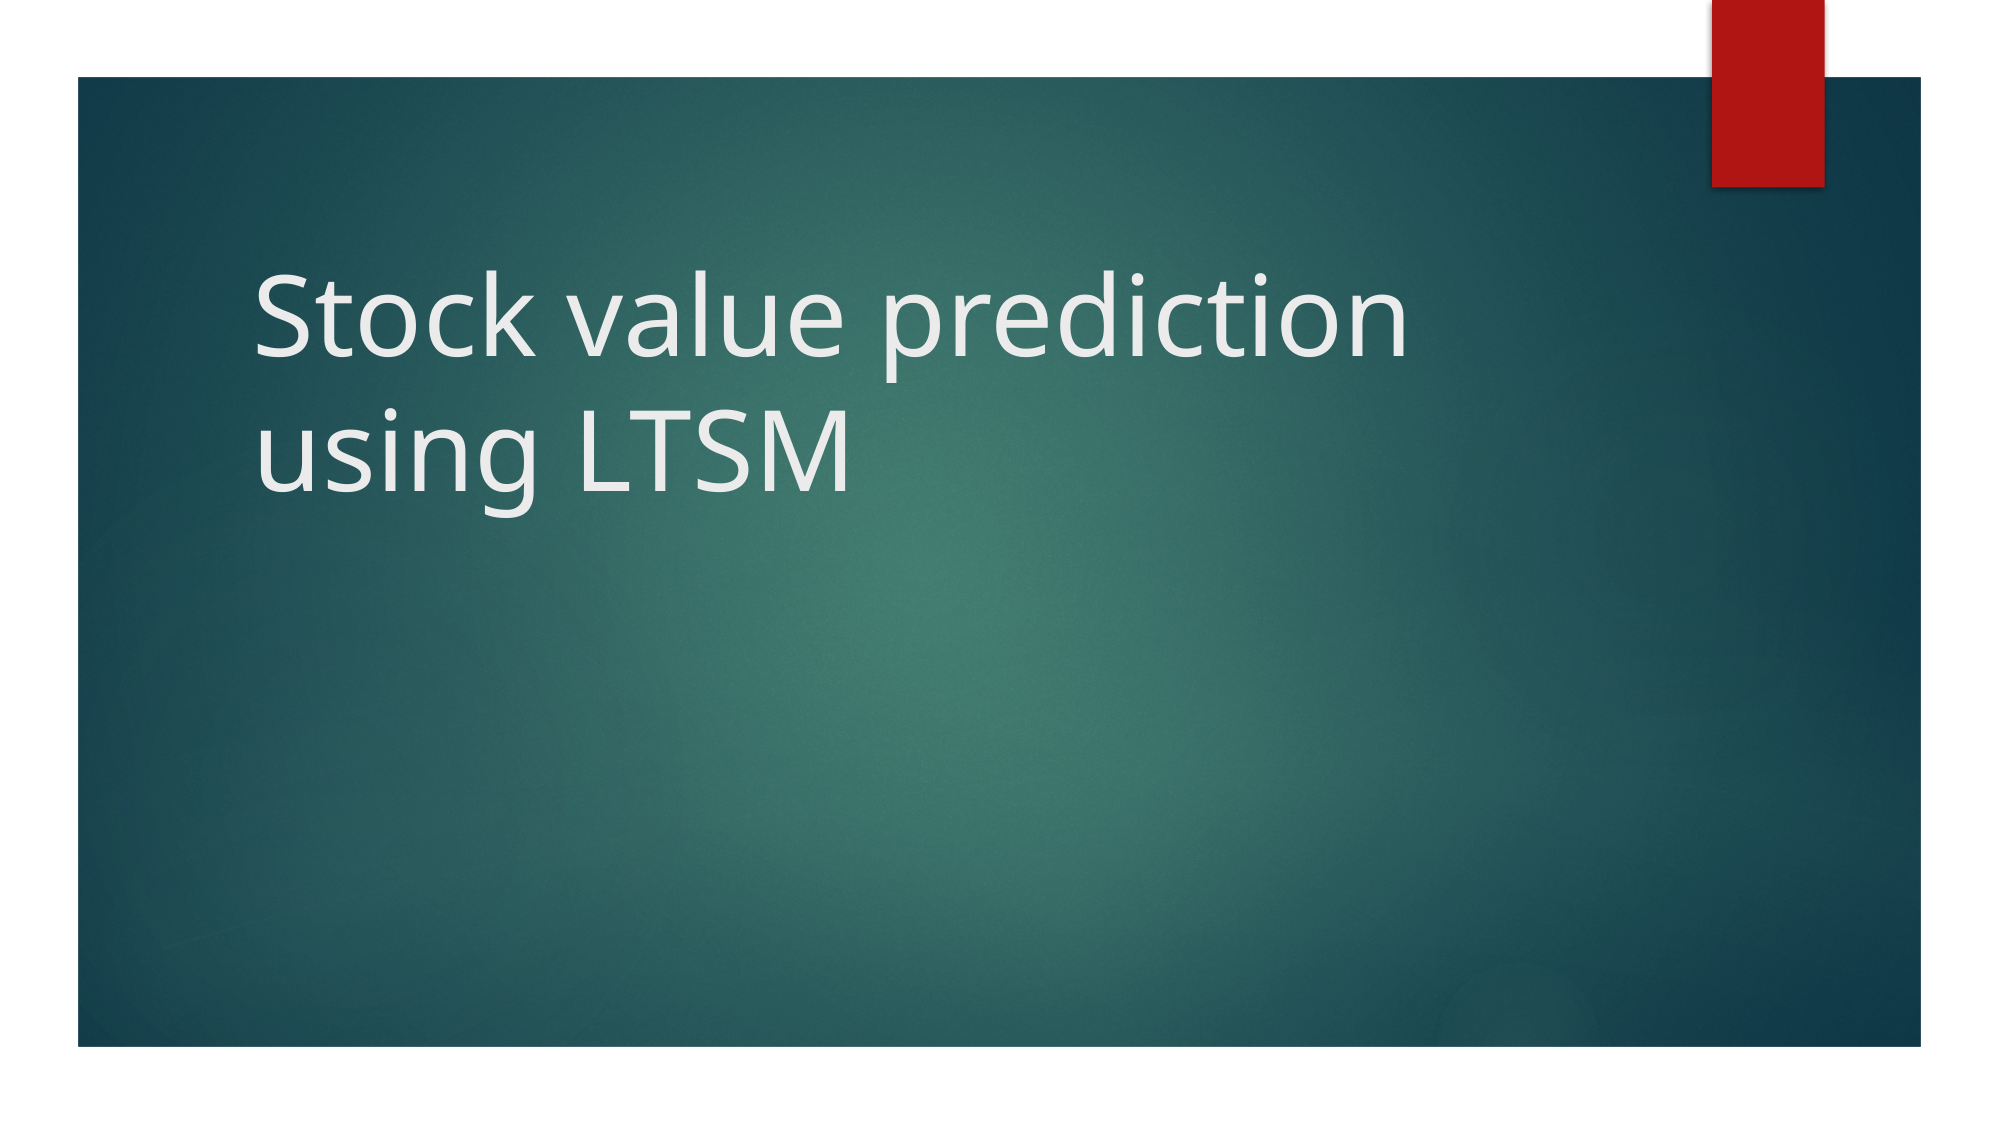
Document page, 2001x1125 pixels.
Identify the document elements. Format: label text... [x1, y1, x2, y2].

title Stock value prediction using LTSM [237, 81, 1686, 522]
